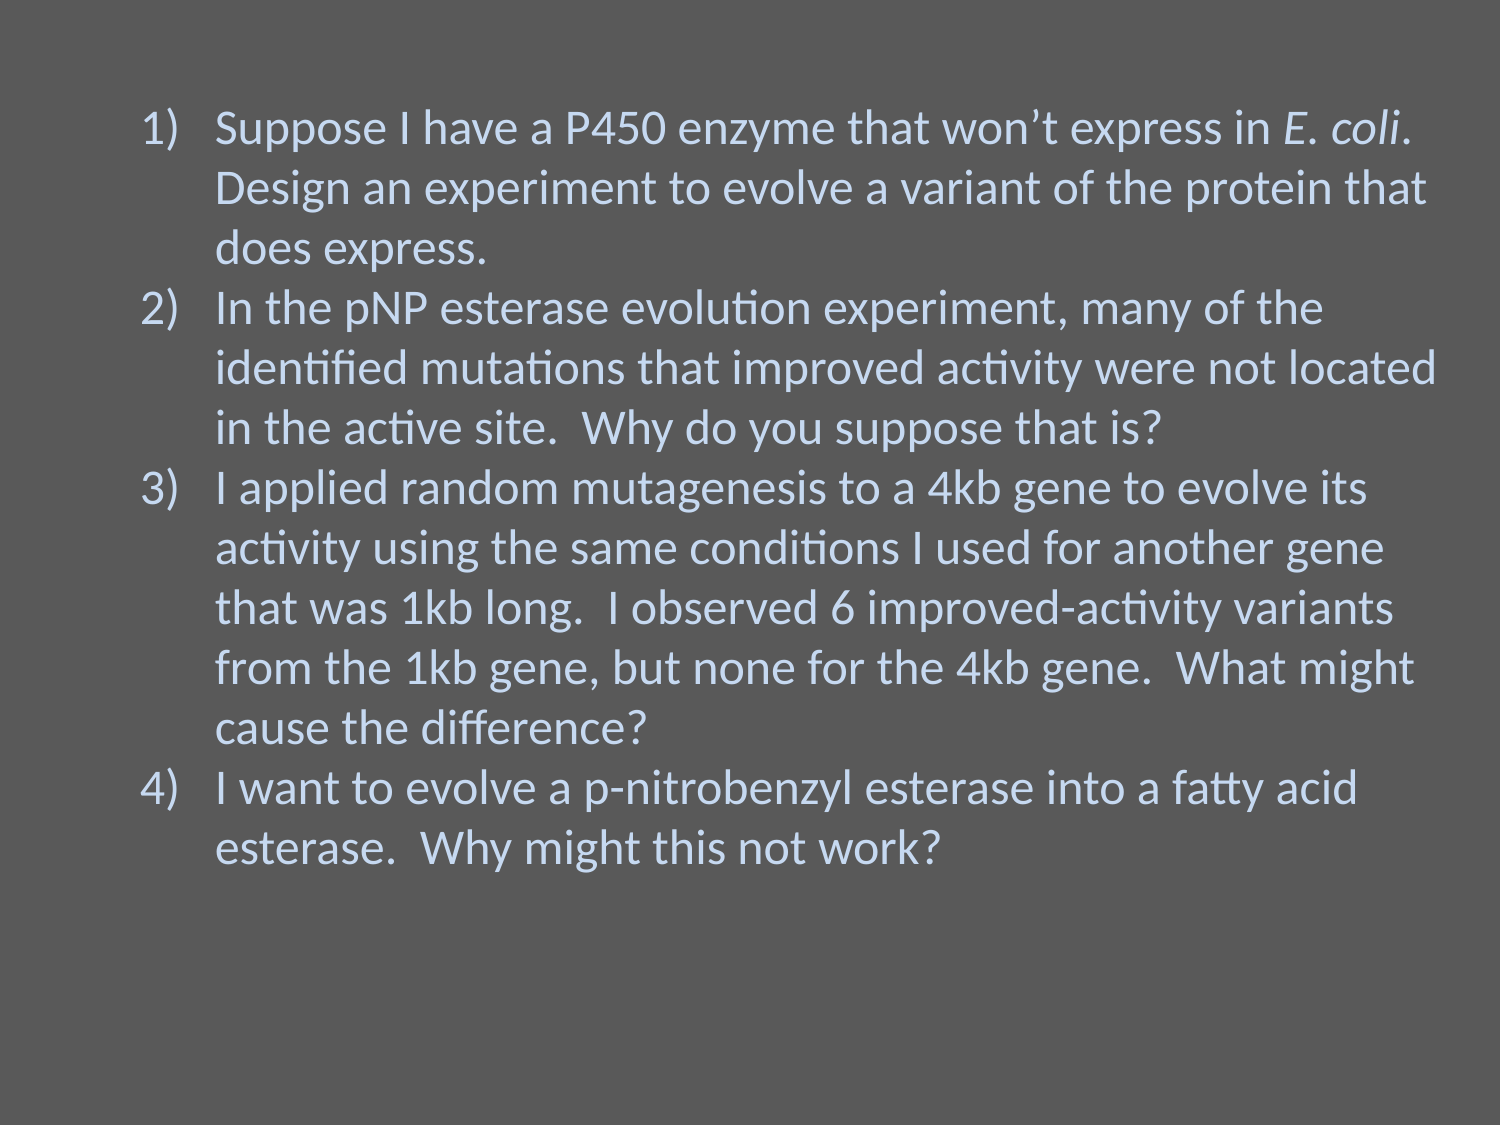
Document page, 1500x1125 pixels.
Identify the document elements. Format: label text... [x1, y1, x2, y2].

text_box Suppose I have a P450 enzyme that won’t express in E. coli. Design an experiment to evolve a variant of the protein that does express. In the pNP esterase evolution experiment, many of the identified mutations that improved activity were not located in the active site. Why do you suppose that is? I applied random mutagenesis to a 4kb gene to evolve its activity using the same conditions I used for another gene that was 1kb long. I observed 6 improved-activity variants from the 1kb gene, but none for the 4kb gene. What might cause the difference? I want to evolve a p-nitrobenzyl esterase into a fatty acid esterase. Why might this not work? [124, 87, 1463, 883]
